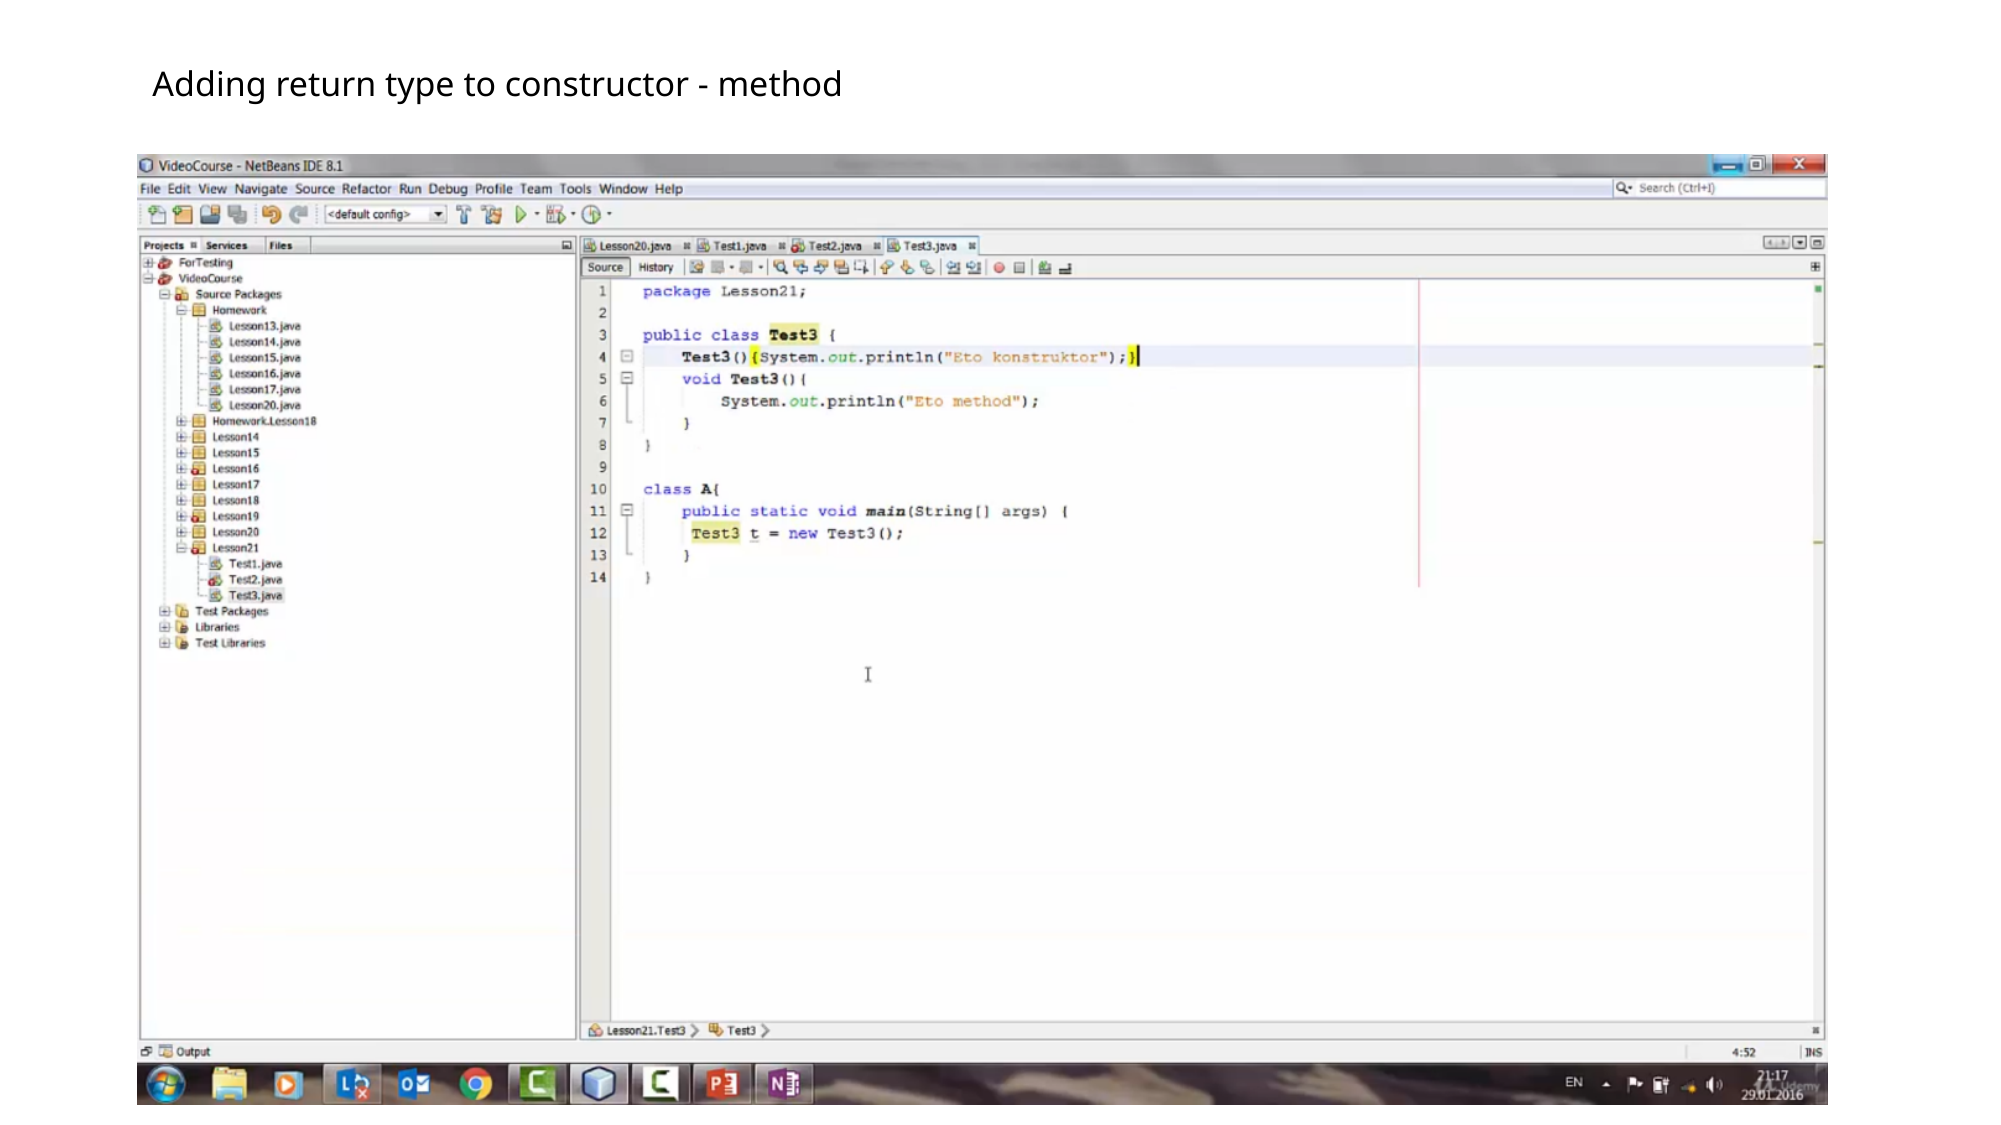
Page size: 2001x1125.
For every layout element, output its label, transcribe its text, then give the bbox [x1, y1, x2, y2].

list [137, 154, 1828, 1105]
title Adding return type to constructor - method [137, 59, 1863, 112]
